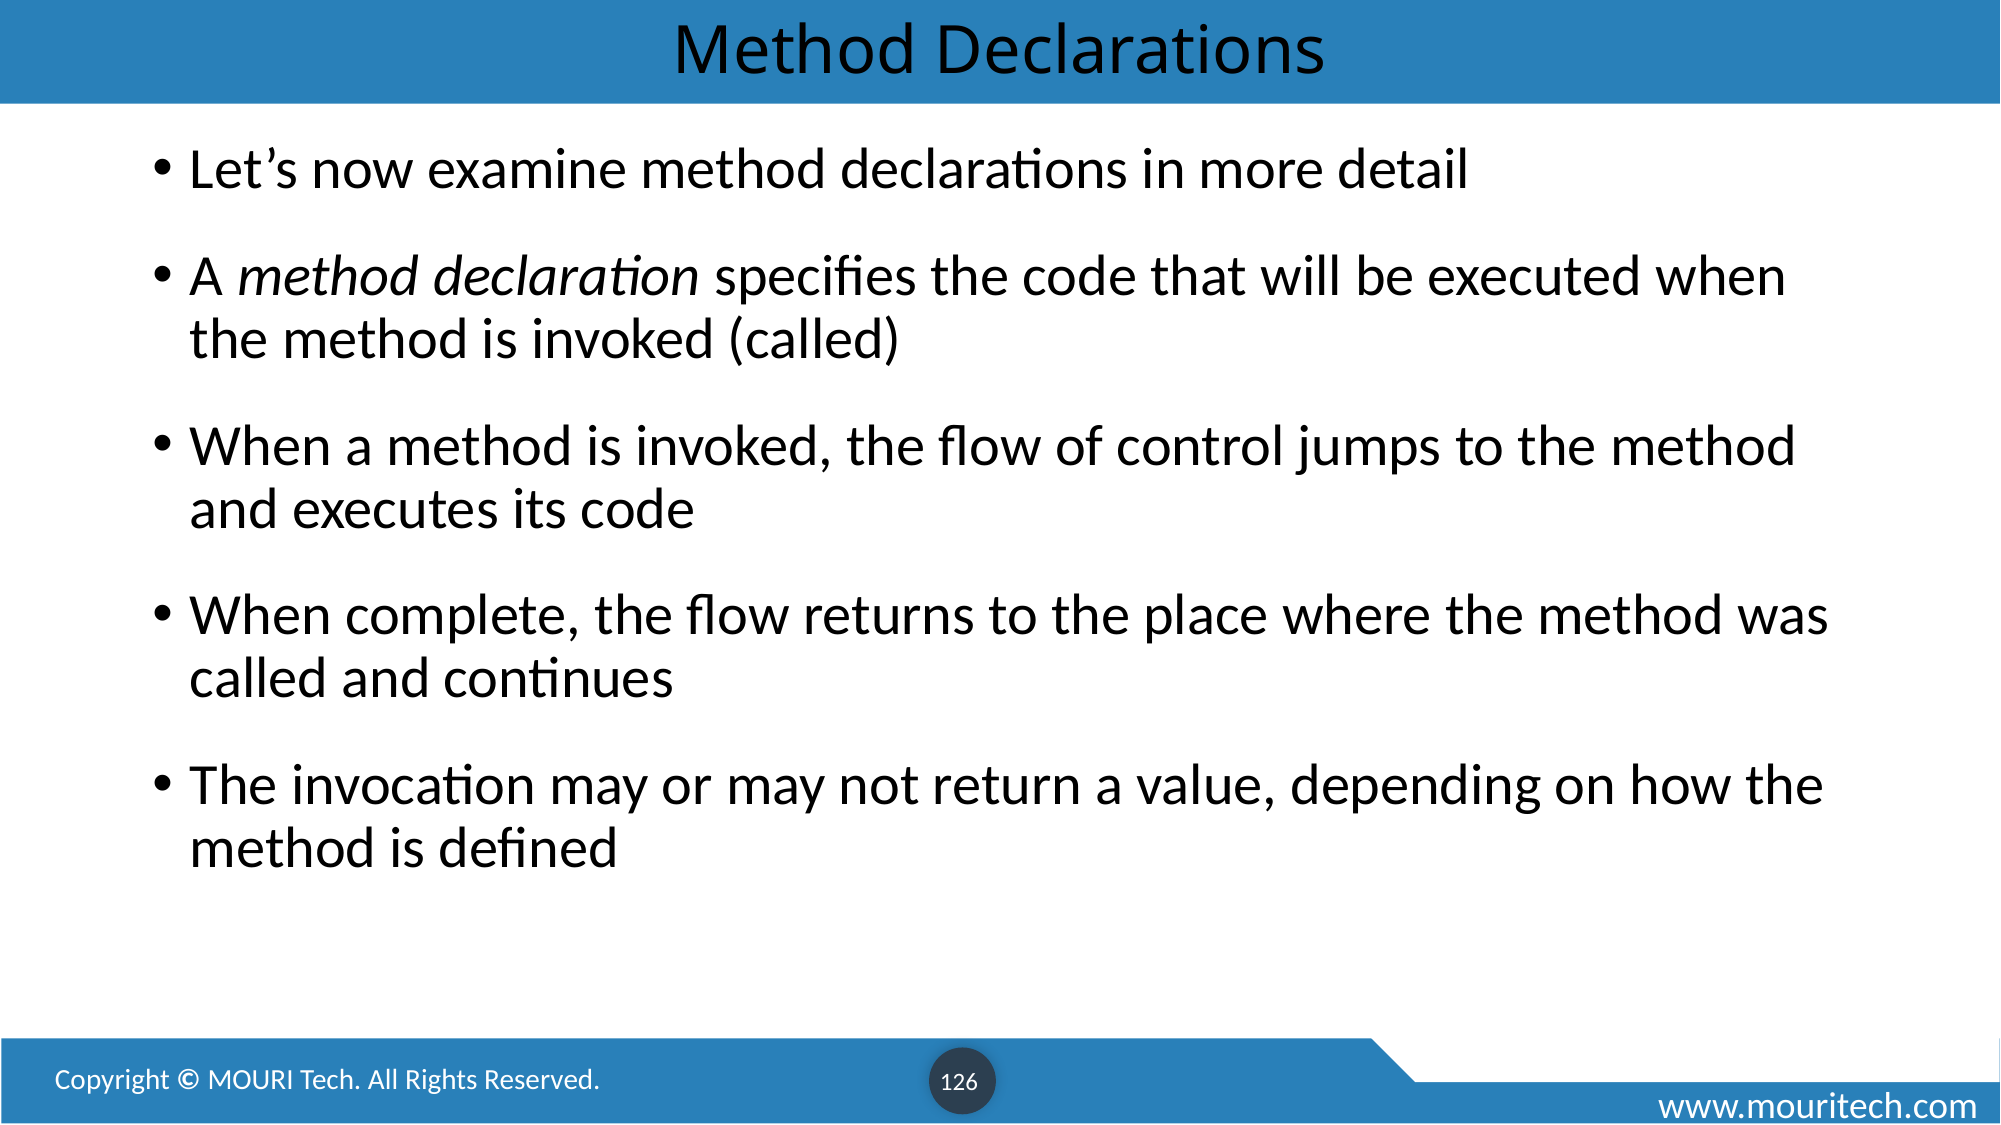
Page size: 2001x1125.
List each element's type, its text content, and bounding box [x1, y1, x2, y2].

list Let’s now examine method declarations in more detail A method declaration specifies the code that will be executed when the method is invoked (called) When a method is invoked, the flow of control jumps to the method and executes its code When complete, the flow returns to the place where the method was called and continues The invocation may or may not return a value, depending on how the method is defined [137, 130, 1863, 1014]
slide_number 126 [924, 1051, 995, 1111]
title Method Declarations [0, 0, 2000, 104]
